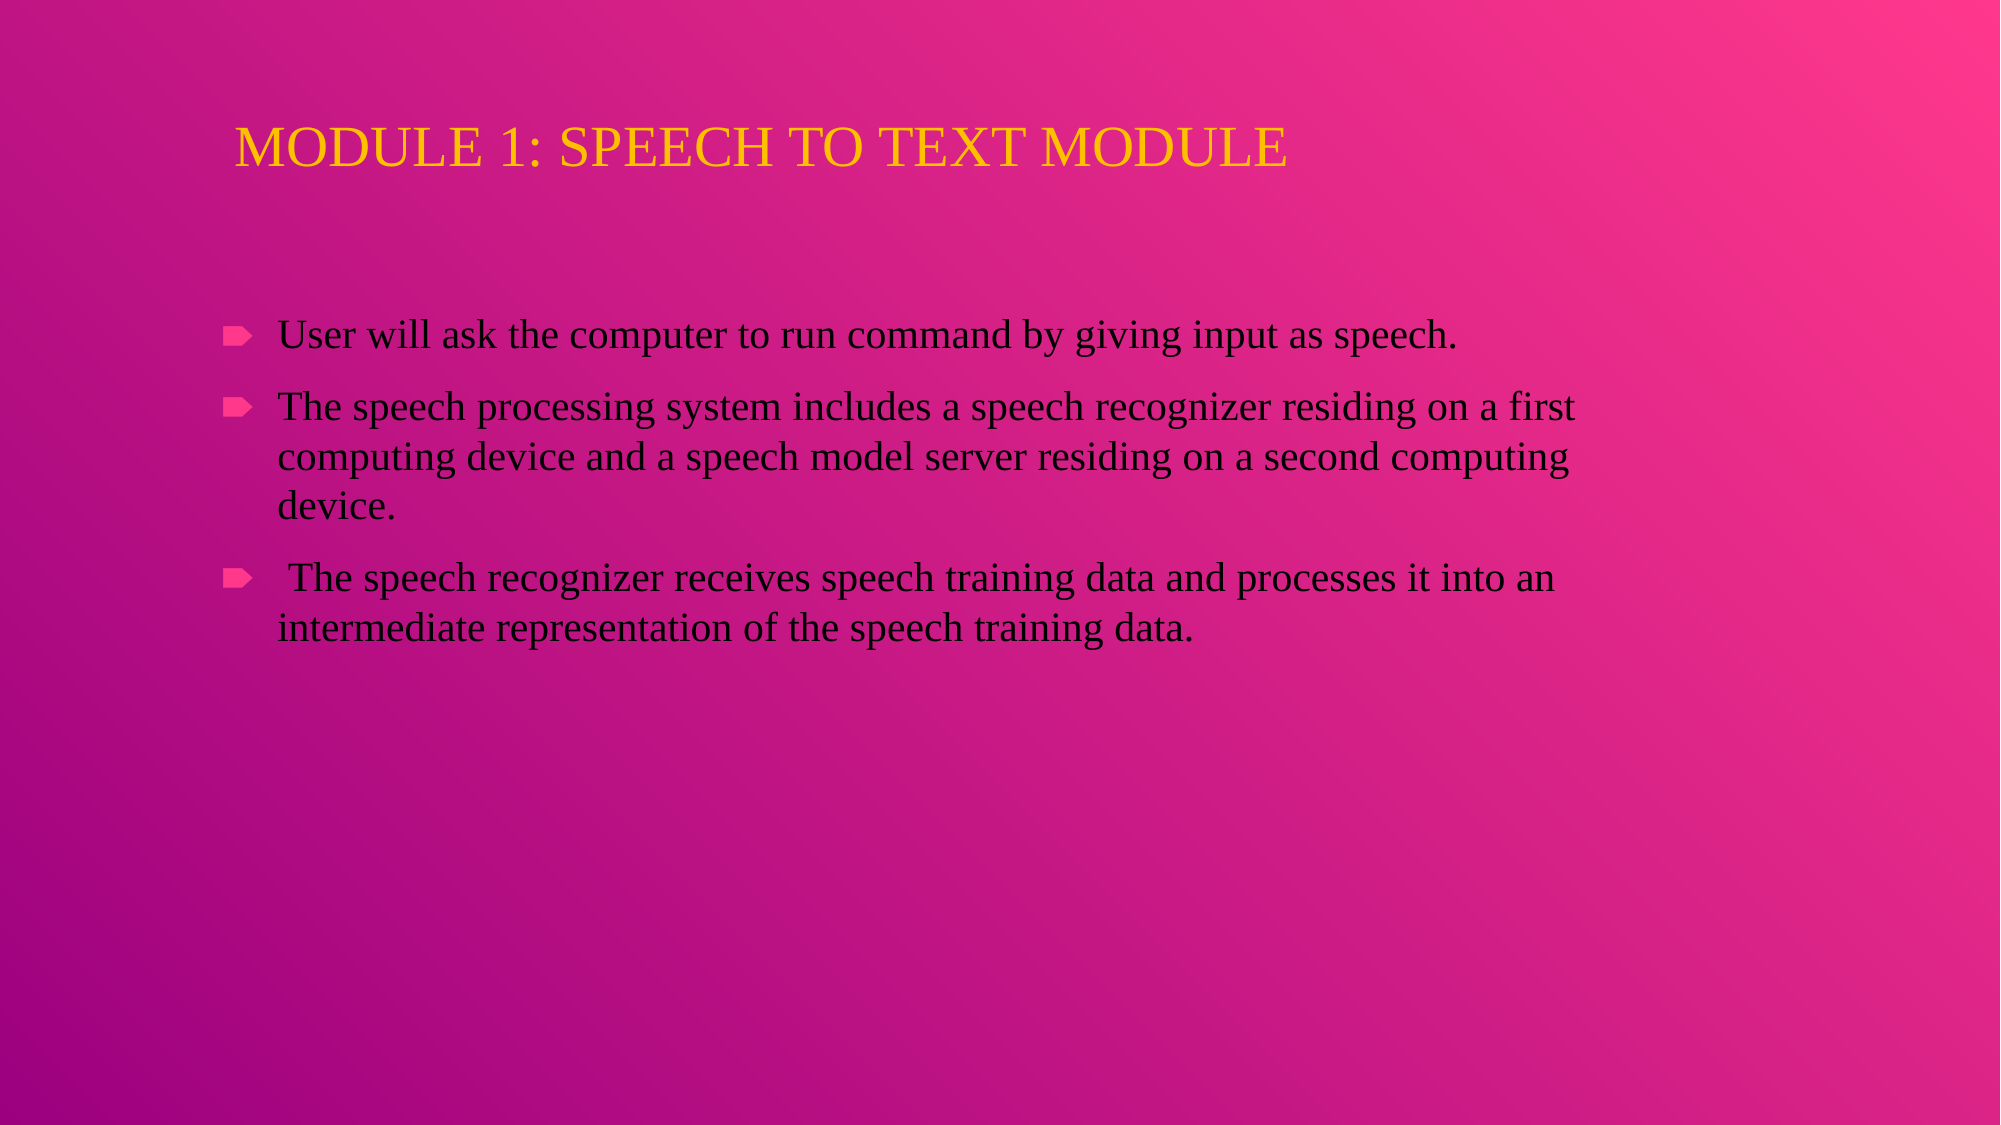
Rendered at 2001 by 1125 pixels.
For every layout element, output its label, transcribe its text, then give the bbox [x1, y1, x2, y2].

title MODULE 1: SPEECH TO TEXT MODULE [220, 108, 1682, 203]
list User will ask the computer to run command by giving input as speech. The speech processing system includes a speech recognizer residing on a first computing device and a speech model server residing on a second computing device. The speech recognizer receives speech training data and processes it into an intermediate representation of the speech training data. [206, 299, 1669, 1019]
